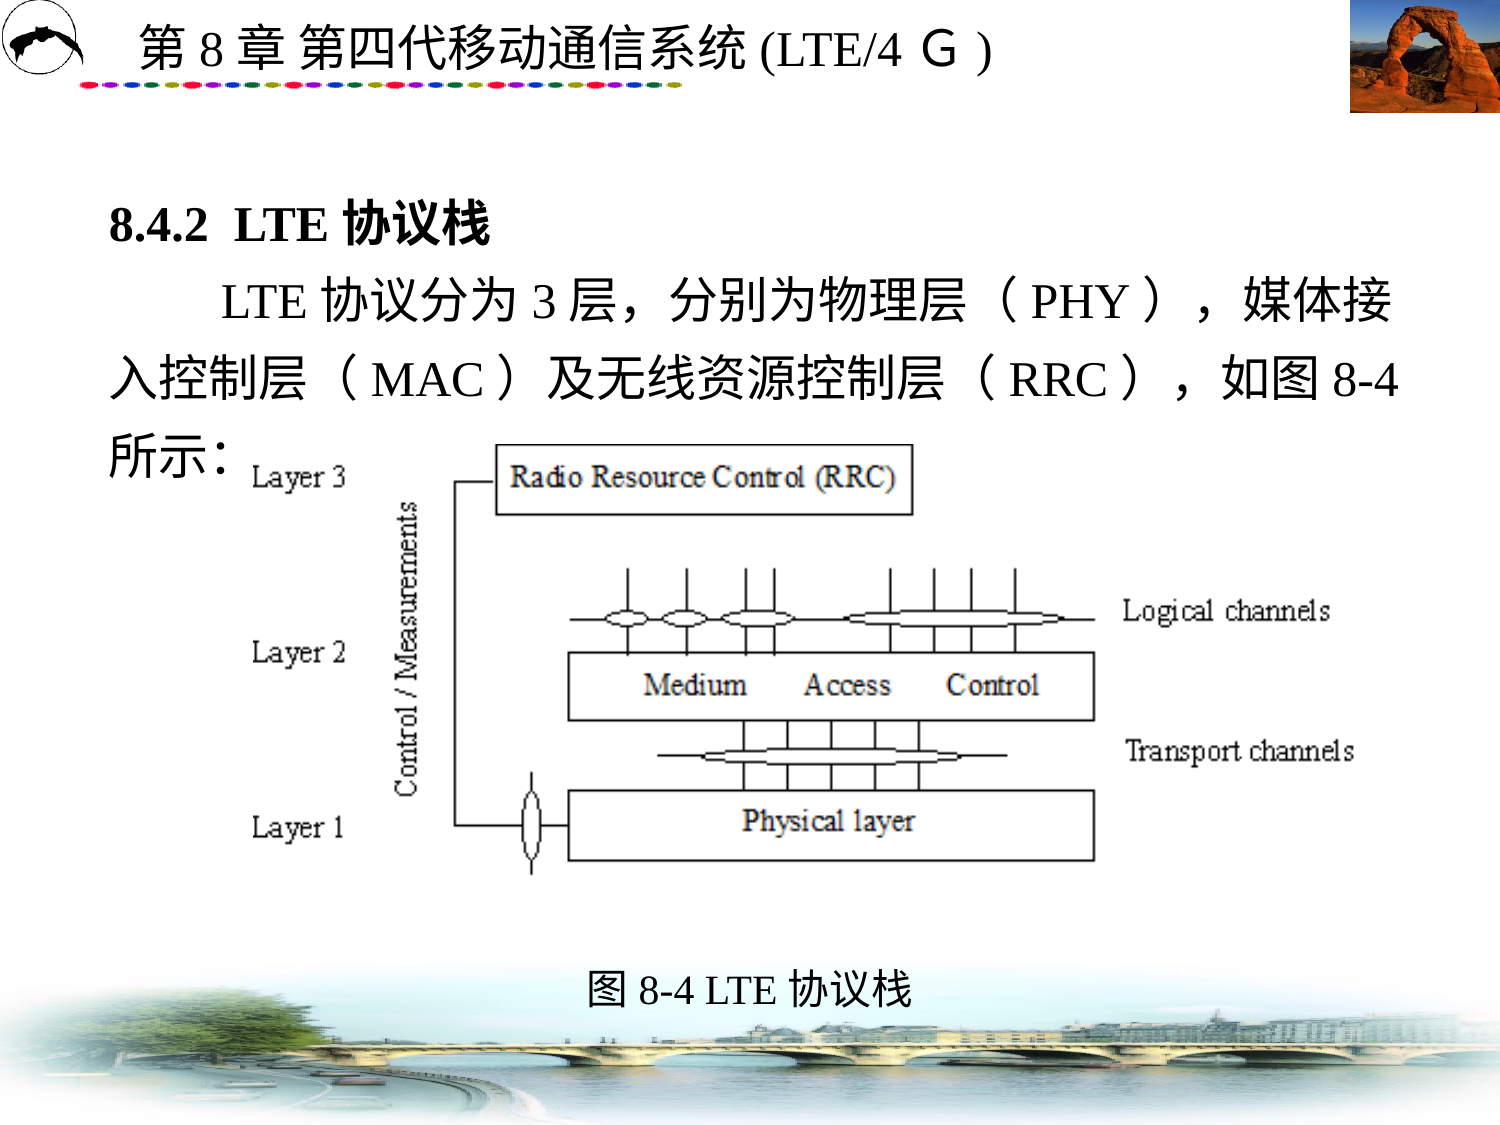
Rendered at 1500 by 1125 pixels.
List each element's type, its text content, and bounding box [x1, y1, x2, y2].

picture [0, 1013, 1500, 1125]
title 8.4.2 LTE协议栈 LTE协议分为3层，分别为物理层（PHY），媒体接入控制层（MAC）及无线资源控制层（RRC），如图8-4所示： [93, 87, 1426, 940]
picture [253, 444, 1367, 882]
picture [74, 78, 691, 91]
list 图8-4 LTE协议栈 [0, 940, 1500, 1013]
picture [0, 0, 100, 75]
picture [1350, 0, 1500, 113]
